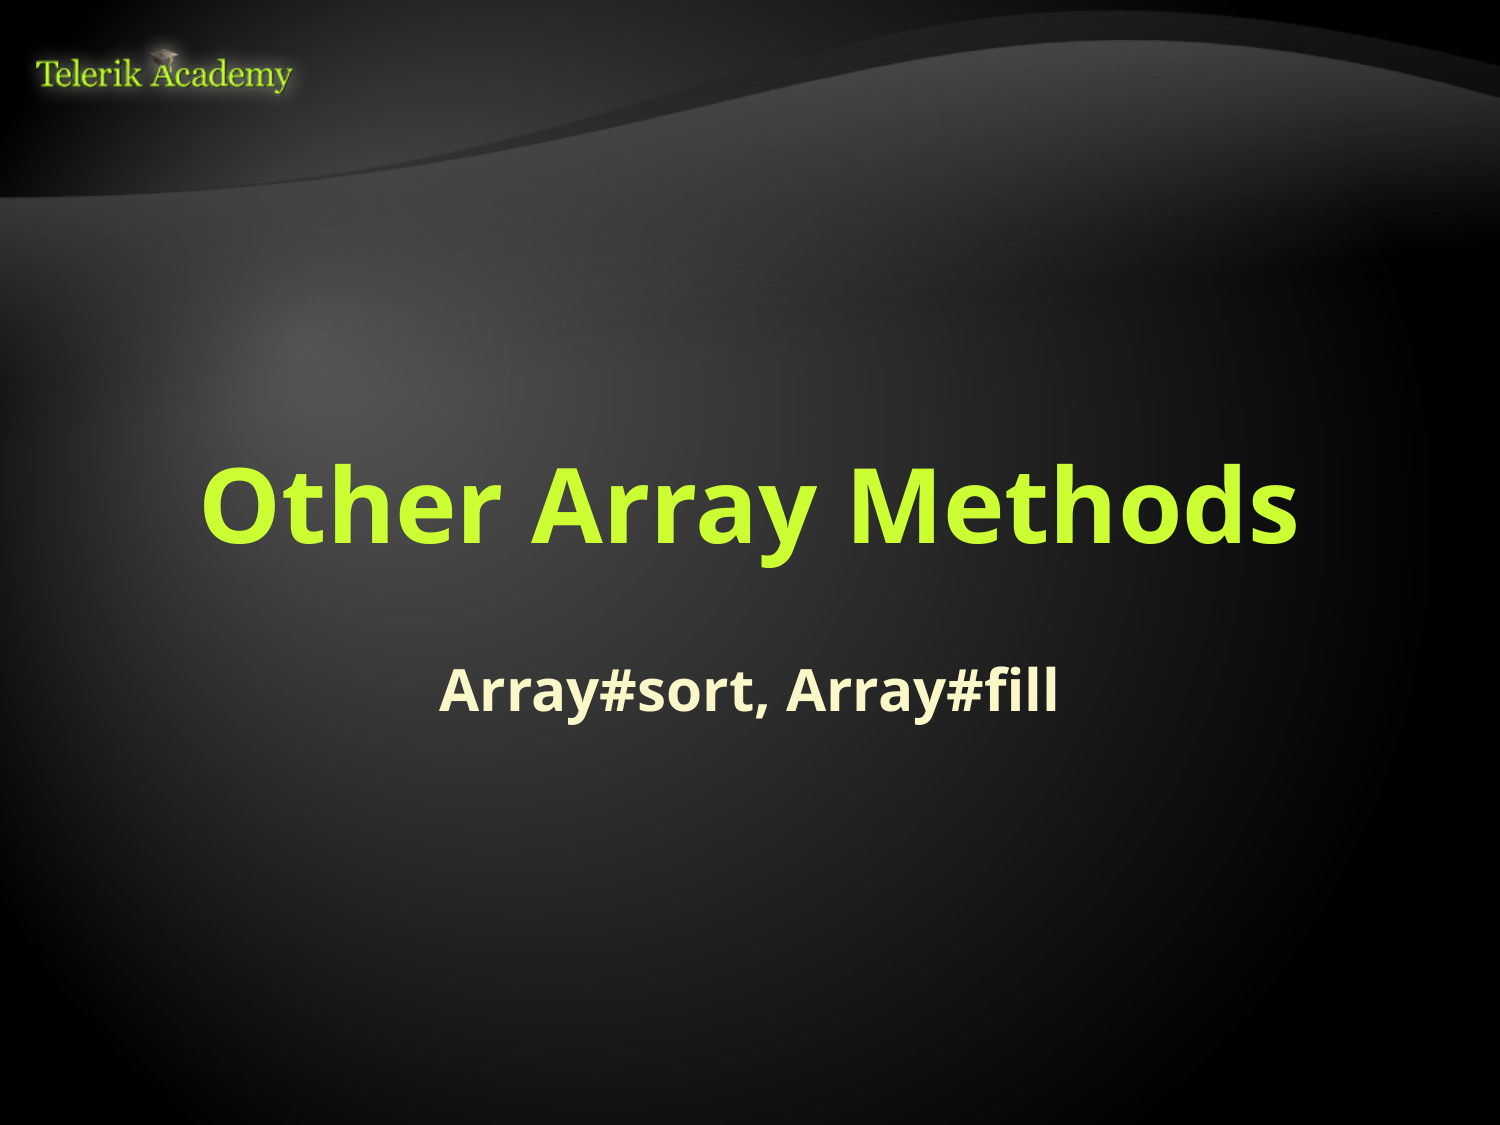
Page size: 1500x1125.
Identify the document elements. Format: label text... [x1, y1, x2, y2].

picture [0, 0, 1500, 1125]
title Other Array Methods [99, 389, 1400, 624]
subtitle Array#sort, Array#fill [99, 641, 1400, 735]
